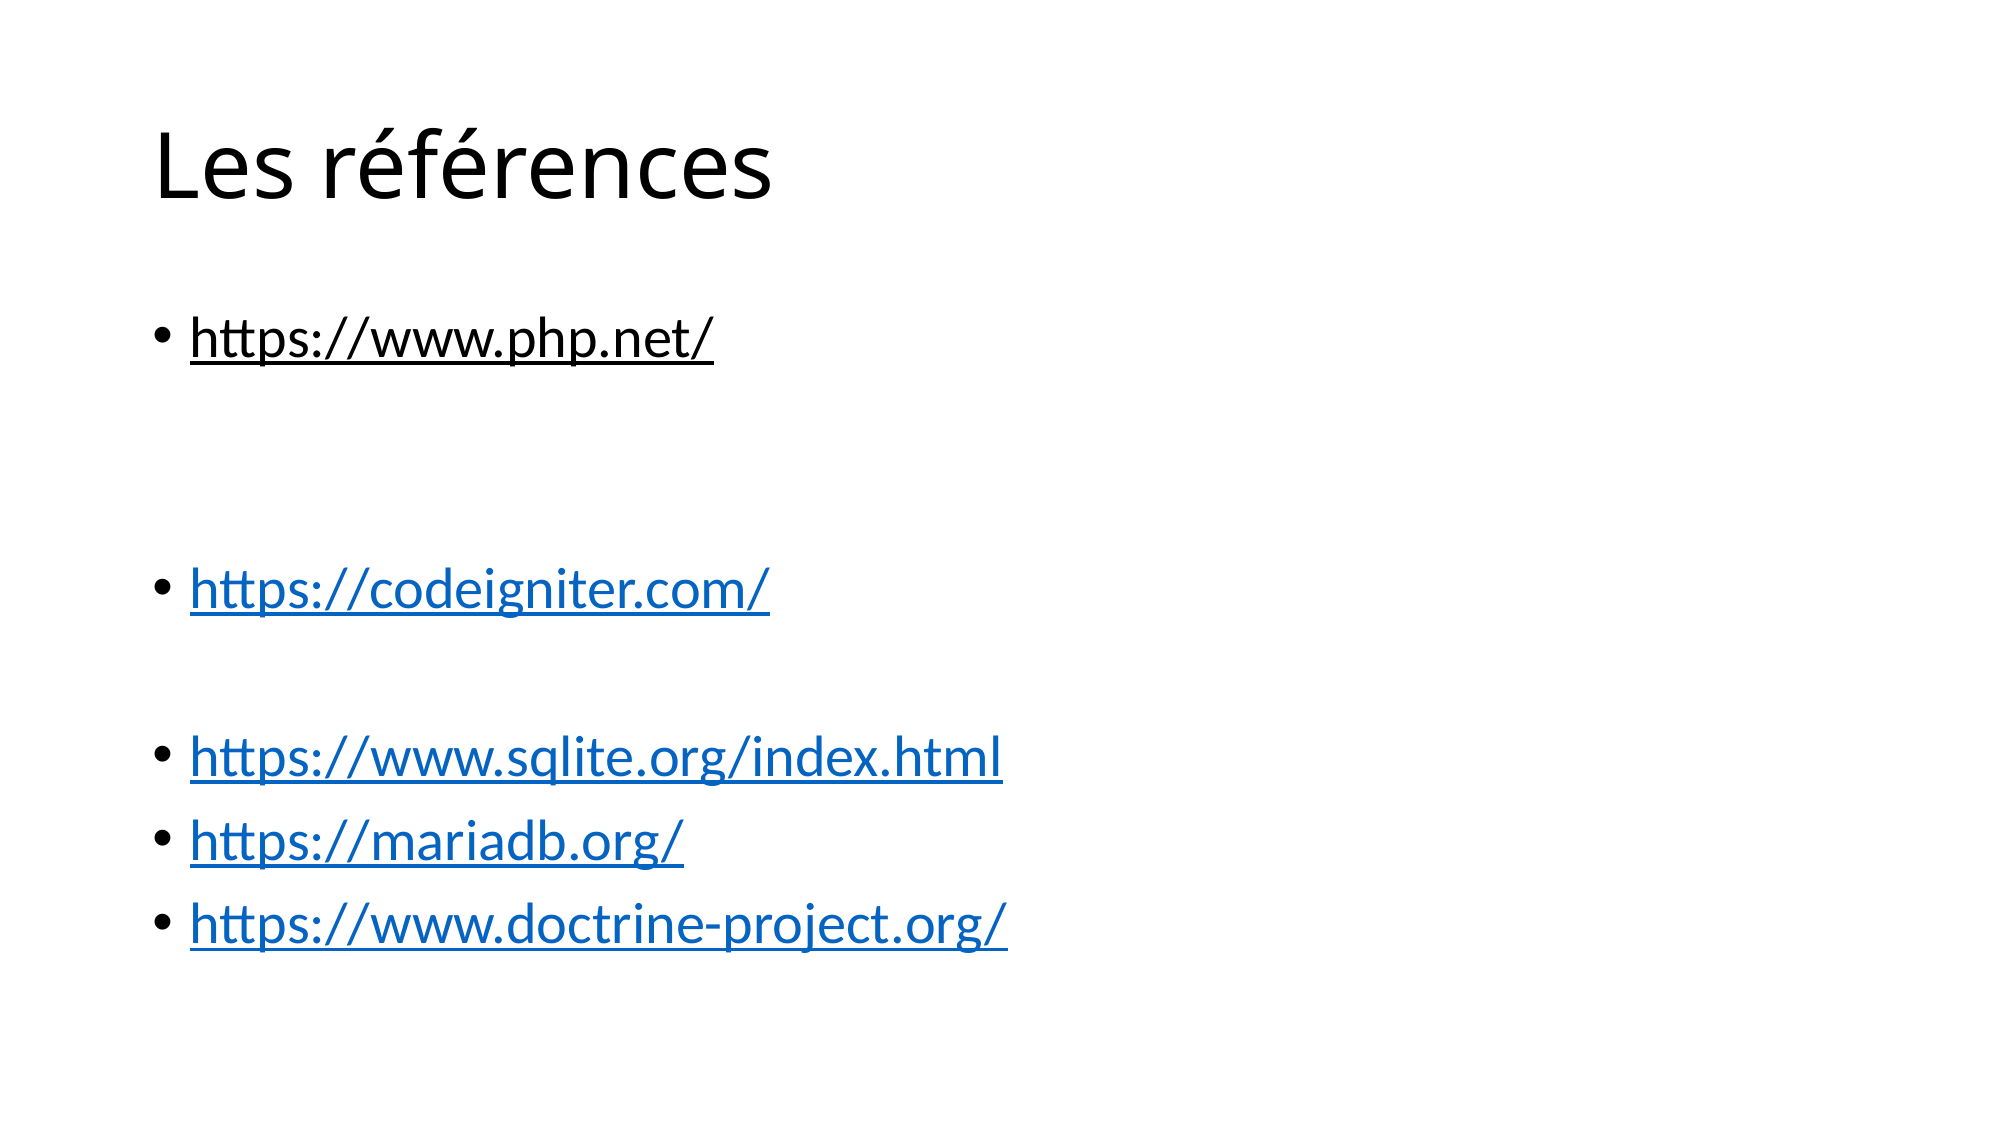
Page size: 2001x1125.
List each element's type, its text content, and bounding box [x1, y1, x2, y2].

title Les références [137, 59, 1863, 278]
list https://www.php.net/ https://codeigniter.com/ https://www.sqlite.org/index.html https://mariadb.org/ https://www.doctrine-project.org/ [137, 299, 1863, 1014]
